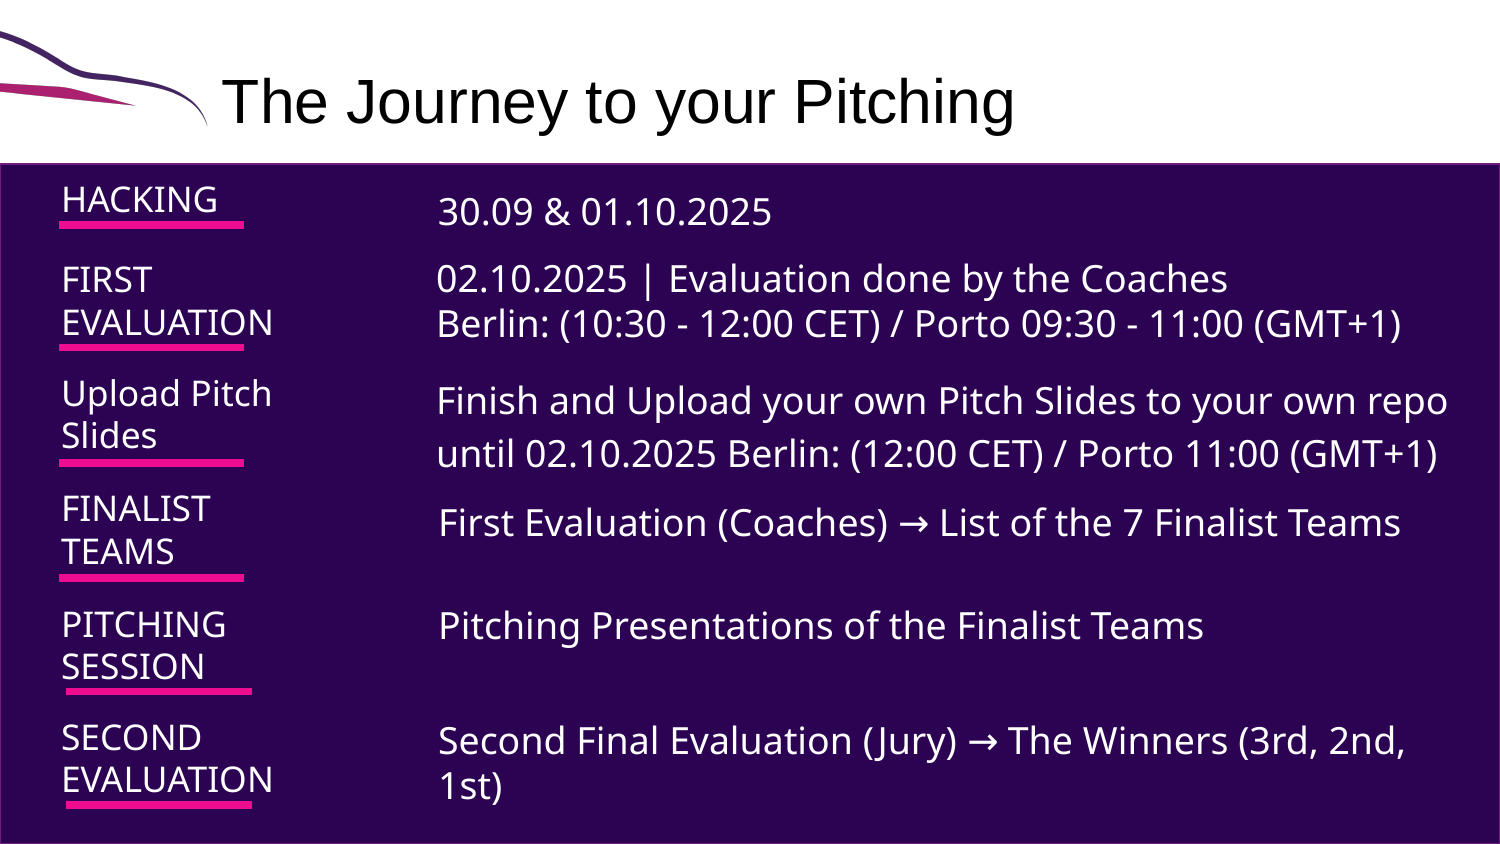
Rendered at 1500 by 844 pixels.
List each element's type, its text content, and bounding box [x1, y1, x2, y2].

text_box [58, 599, 479, 692]
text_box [58, 712, 479, 805]
text_box First Evaluation (Coaches) → List of the 7 Finalist Teams [494, 487, 1409, 545]
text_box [58, 175, 271, 225]
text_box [58, 254, 490, 348]
picture [0, 25, 208, 127]
text_box Second Final Evaluation (Jury) → The Winners (3rd, 2nd, 1st) [482, 715, 1454, 808]
text_box Pitching Presentations of the Finalist Teams [481, 599, 1379, 647]
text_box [58, 368, 490, 464]
text_box [0, 164, 1500, 844]
text_box Finish and Upload your own Pitch Slides to your own repo until 02.10.2025 Berlin: (12:00 CET) / Porto 11:00 (GMT+1) [436, 365, 1483, 475]
text_box 02.10.2025 | Evaluation done by the Coaches Berlin: (10:30 - 12:00 CET) / Porto 09:30 - 11:00 (GMT+1) [436, 250, 1454, 346]
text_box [58, 483, 490, 579]
title The Journey to your Pitching [212, 46, 1320, 127]
text_box 30.09 & 01.10.2025 [436, 176, 1371, 234]
